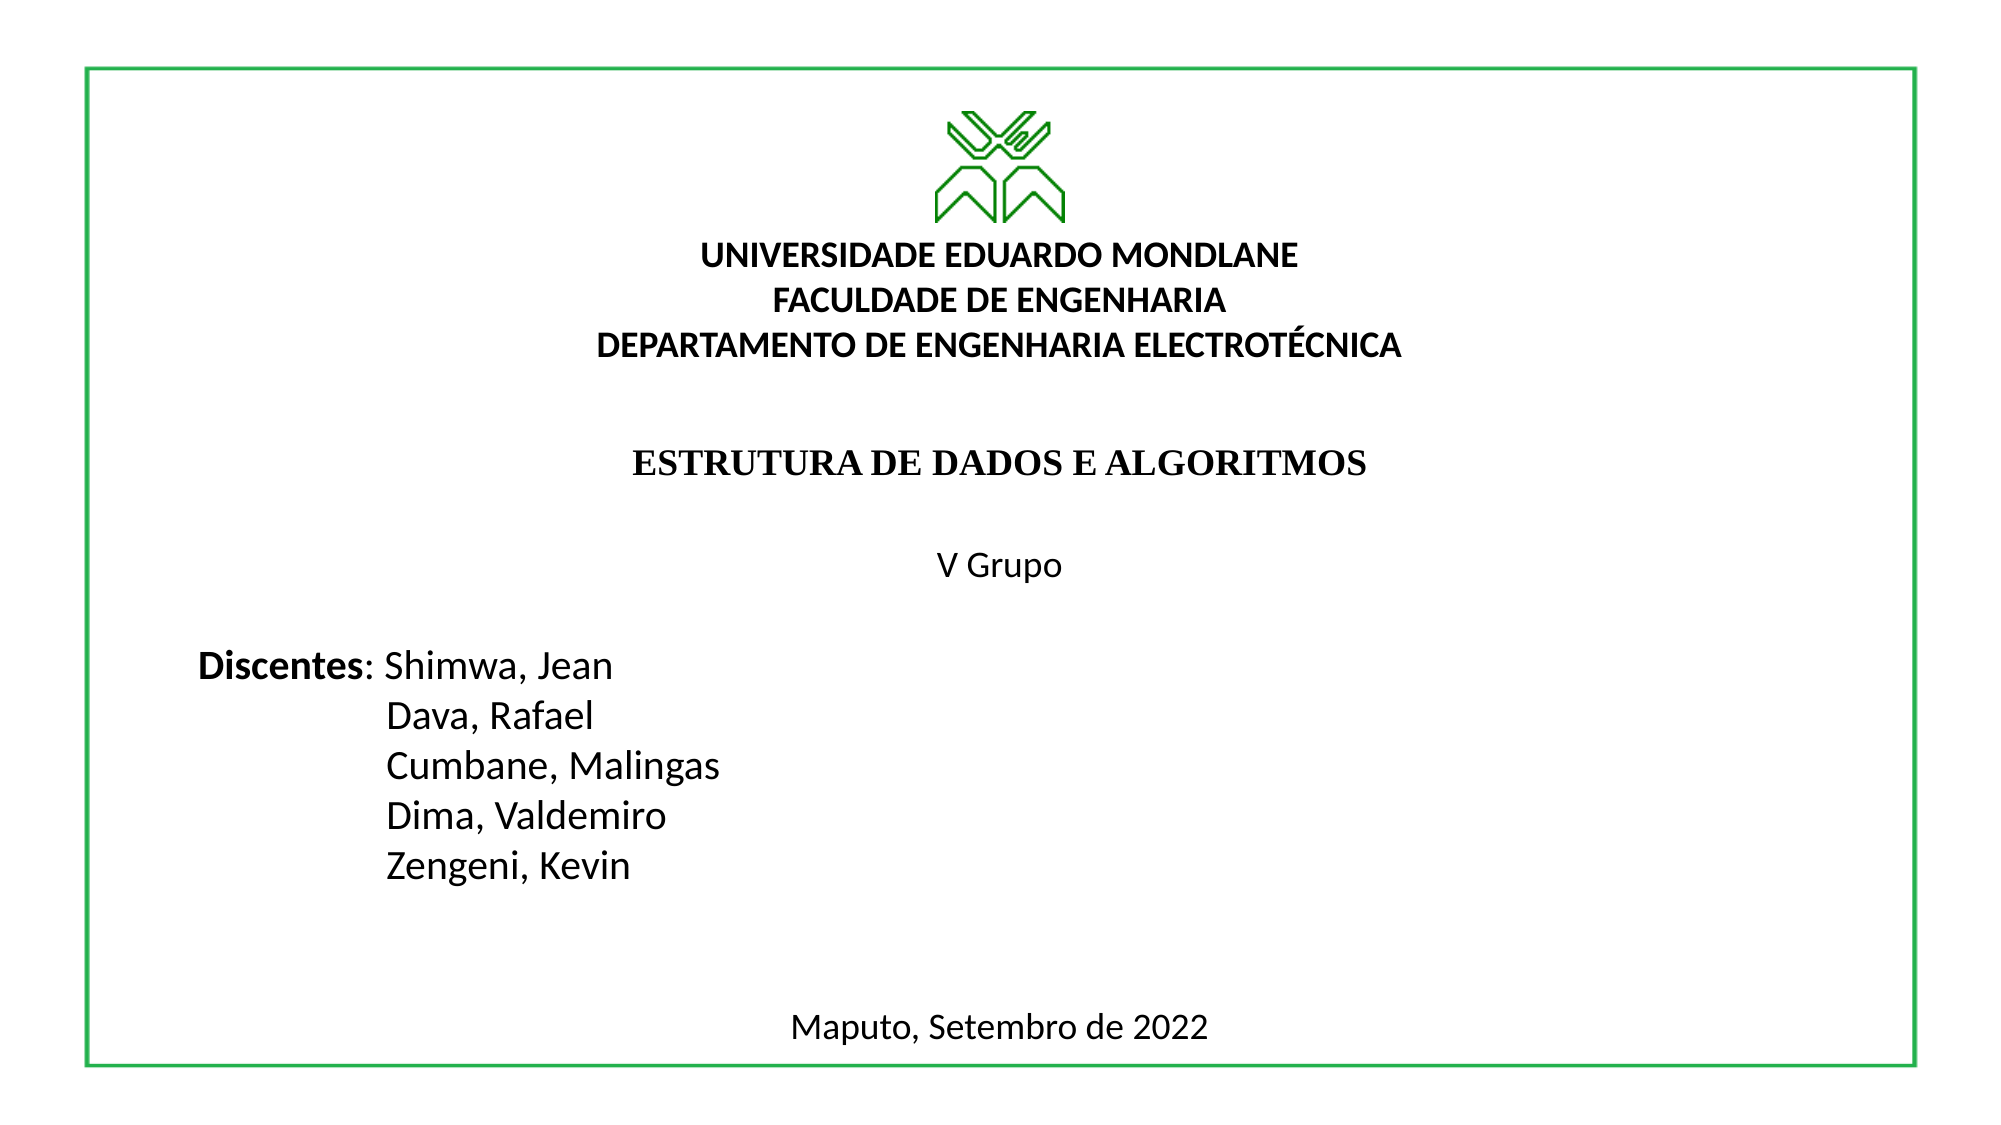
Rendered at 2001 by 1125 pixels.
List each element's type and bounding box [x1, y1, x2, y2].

list [0, 1, 2000, 1125]
picture [935, 111, 1065, 223]
